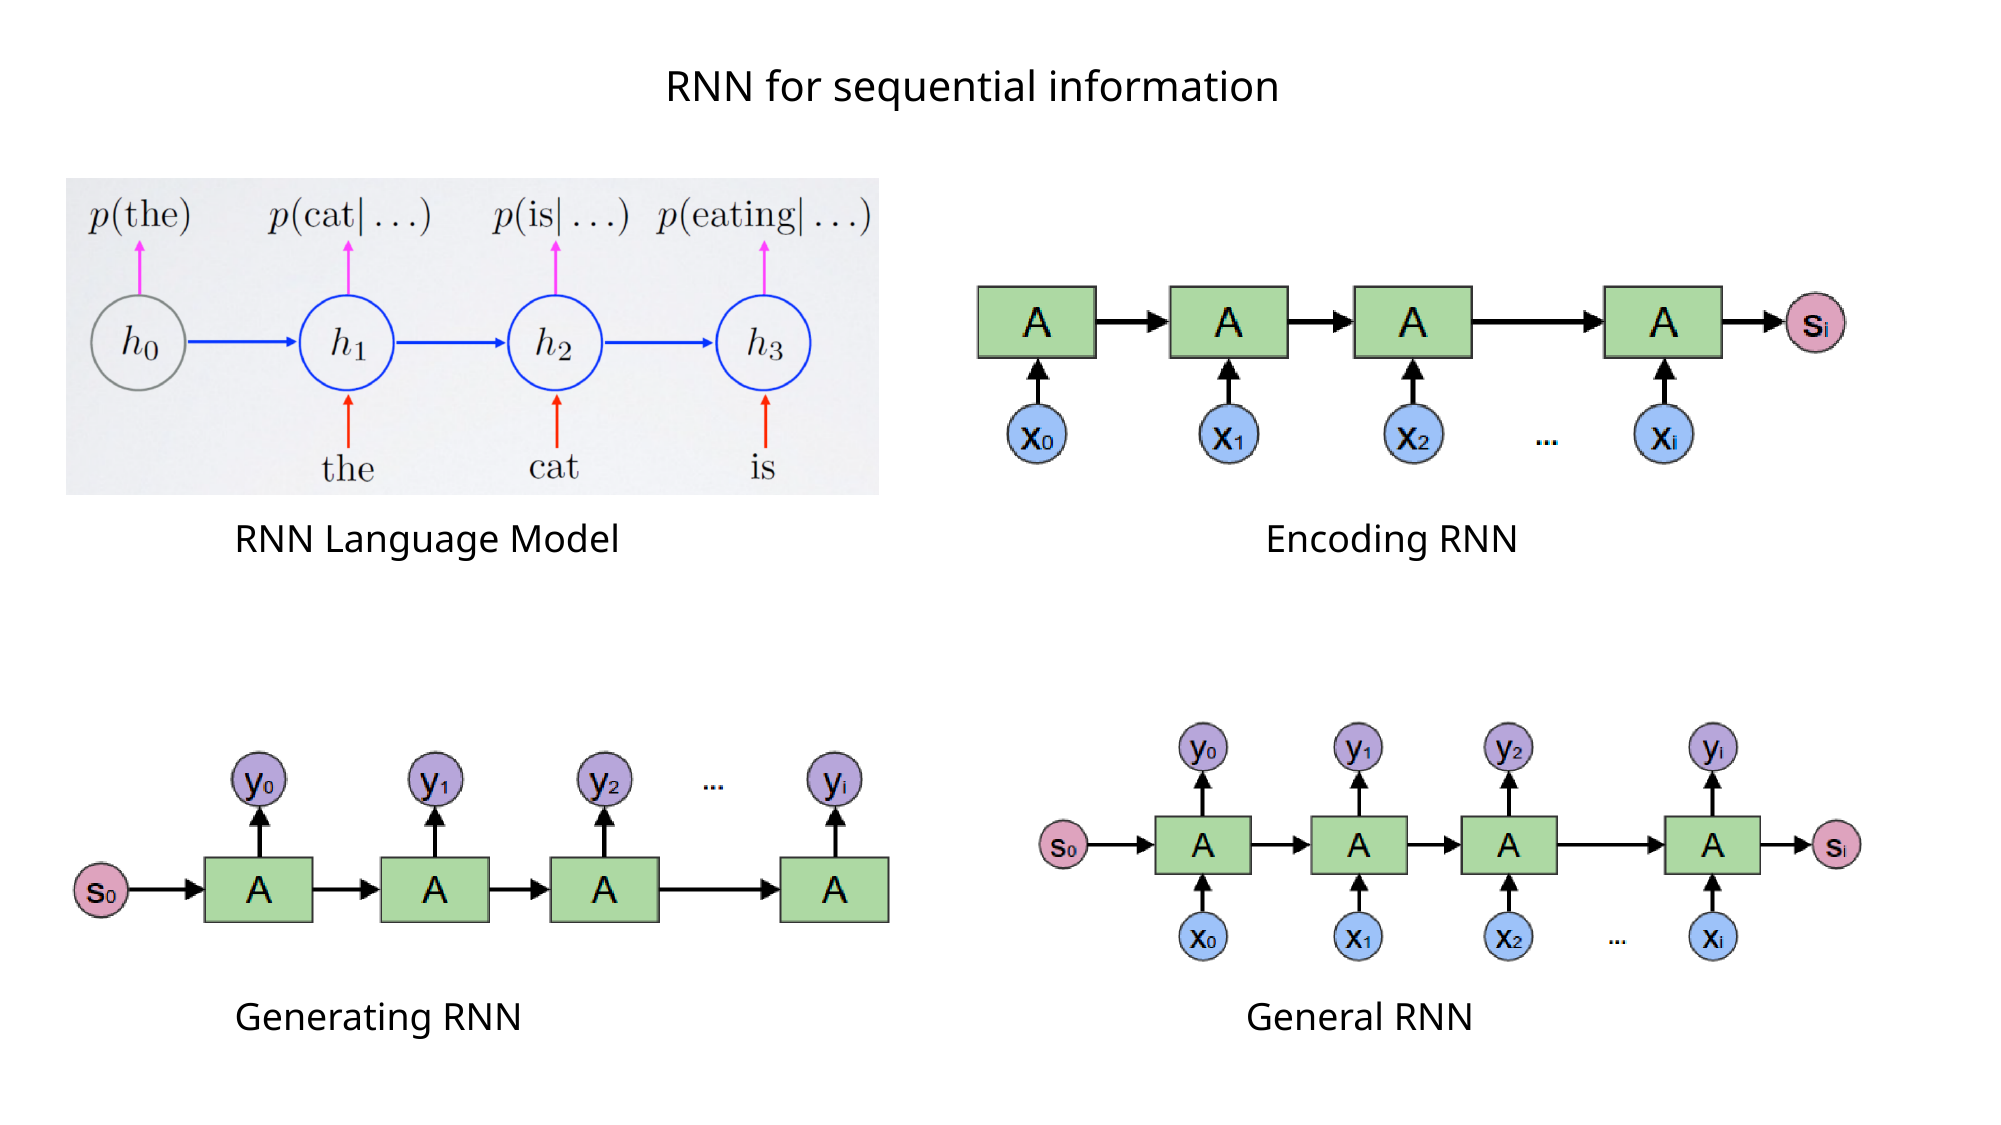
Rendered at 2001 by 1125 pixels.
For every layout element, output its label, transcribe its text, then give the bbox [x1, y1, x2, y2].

picture [913, 210, 1886, 508]
text_box RNN Language Model [219, 507, 789, 568]
text_box Encoding RNN [1250, 508, 1818, 568]
picture [1026, 696, 1876, 983]
text_box RNN for sequential information [320, 52, 1626, 117]
picture [29, 721, 947, 958]
text_box General RNN [1231, 985, 1788, 1046]
picture [66, 178, 880, 495]
text_box Generating RNN [219, 985, 862, 1046]
